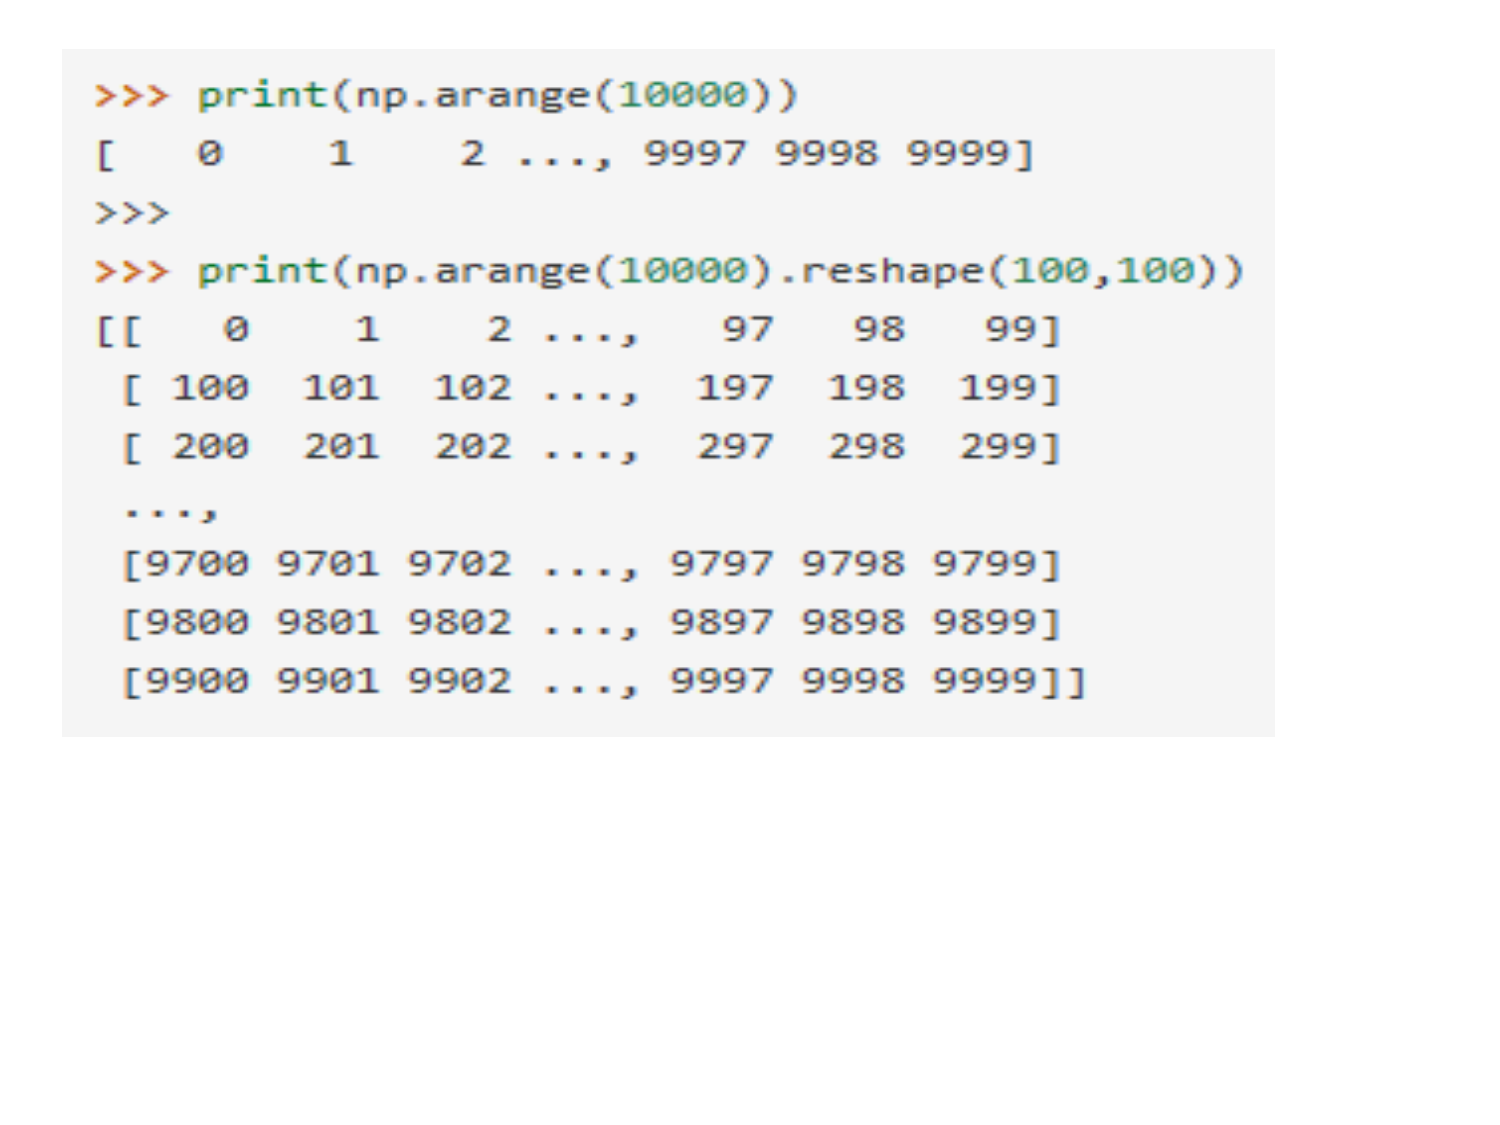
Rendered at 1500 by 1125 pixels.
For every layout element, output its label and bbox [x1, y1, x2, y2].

picture [62, 49, 1276, 737]
